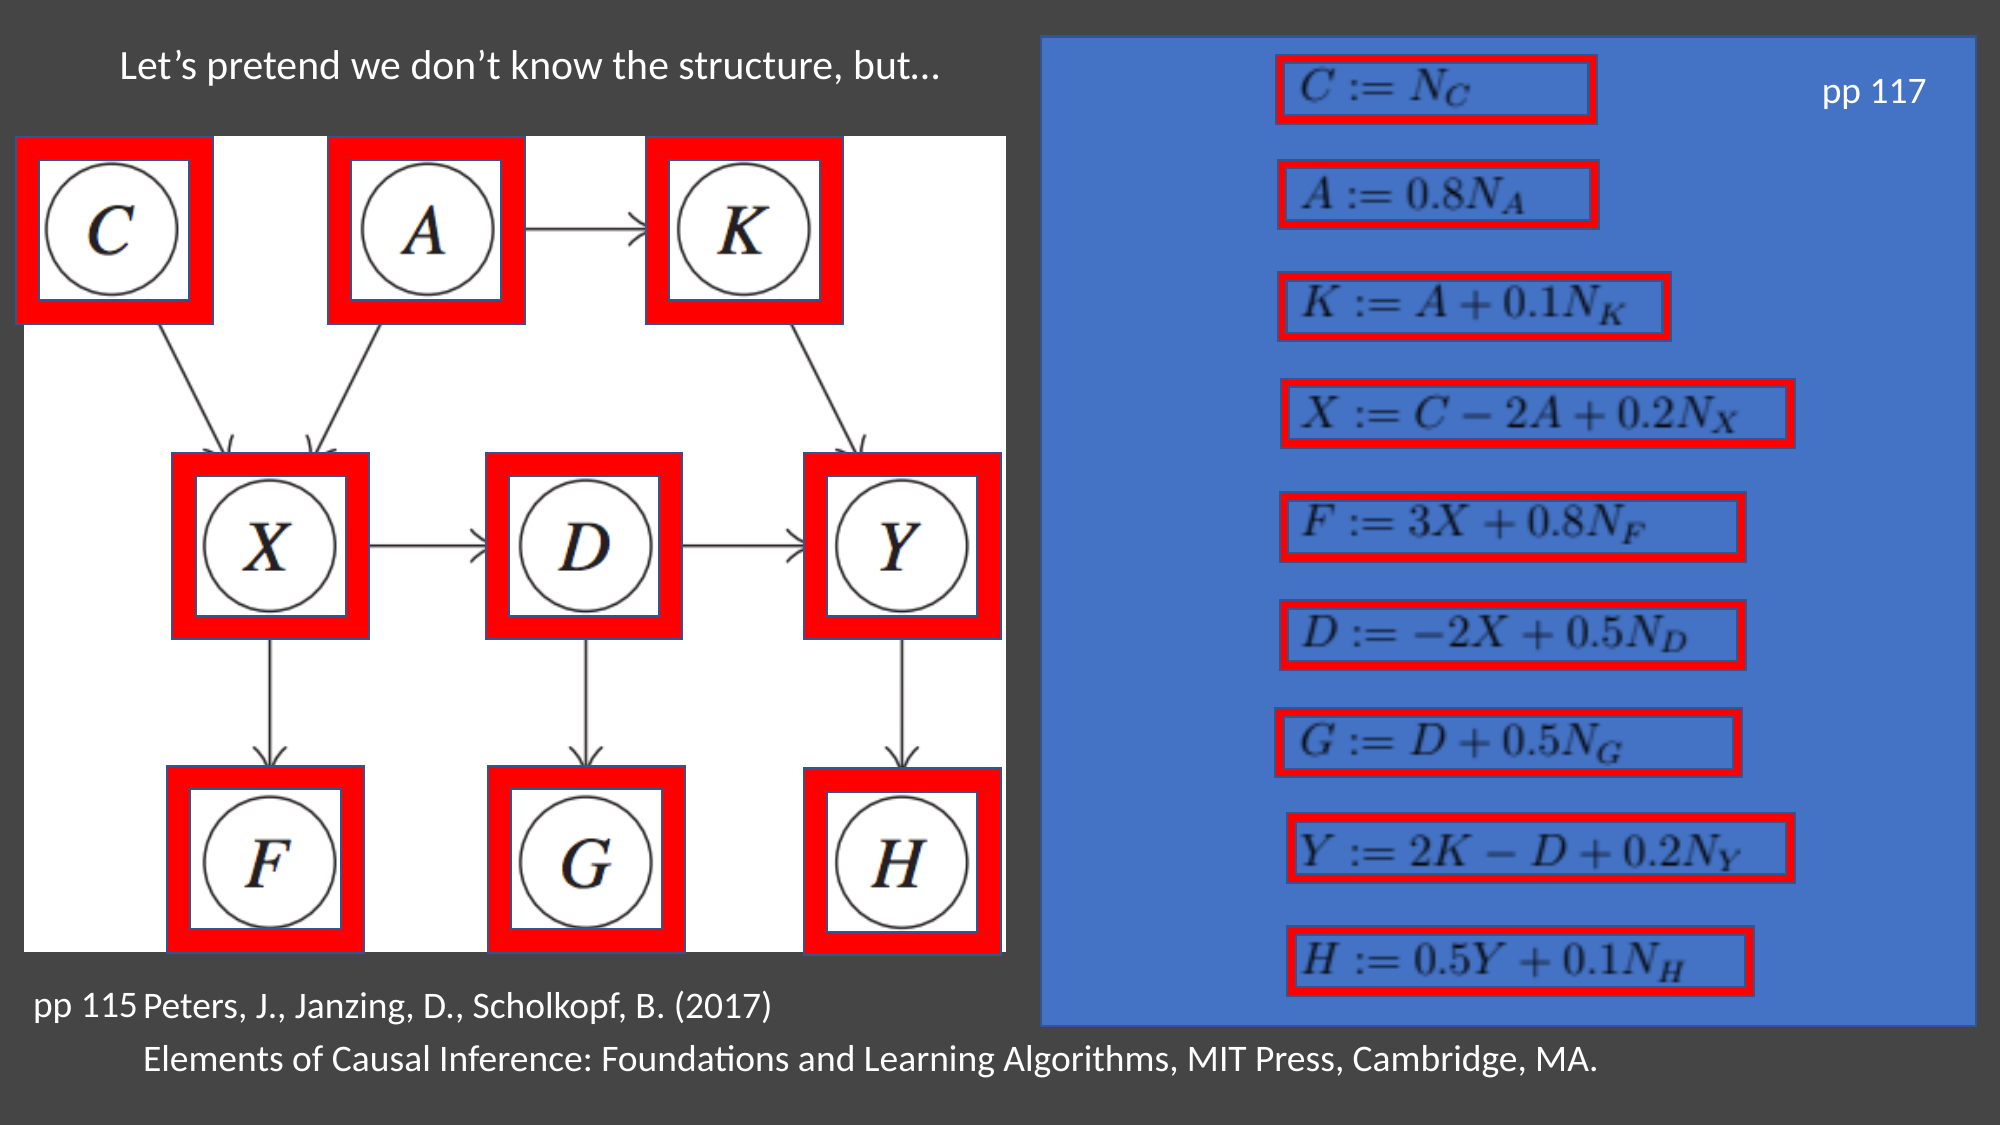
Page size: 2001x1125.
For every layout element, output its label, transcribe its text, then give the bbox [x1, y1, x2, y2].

text_box Peters, J., Janzing, D., Scholkopf, B. (2017) Elements of Causal Inference: Foundations and Learning Algorithms, MIT Press, Cambridge, MA. [128, 978, 1976, 1087]
text_box [1275, 54, 1598, 125]
text_box [1741, 599, 1747, 671]
text_box pp 115 [18, 977, 184, 1033]
text_box Let’s pretend we don’t know the structure, but… [104, 30, 956, 95]
text_box [1741, 812, 1796, 884]
picture [24, 136, 1006, 952]
text_box pp 117 [1807, 64, 1972, 120]
text_box [1741, 491, 1747, 563]
text_box [1040, 35, 1977, 1027]
text_box [1279, 491, 1298, 563]
text_box [1277, 271, 1298, 342]
text_box [1277, 159, 1298, 230]
text_box [1286, 812, 1298, 884]
text_box [1286, 925, 1755, 997]
picture [1298, 64, 1741, 983]
text_box [1274, 707, 1298, 778]
text_box [1280, 378, 1298, 449]
text_box [1741, 378, 1796, 449]
text_box [803, 952, 1002, 956]
text_box [1279, 599, 1298, 671]
text_box [15, 136, 24, 325]
